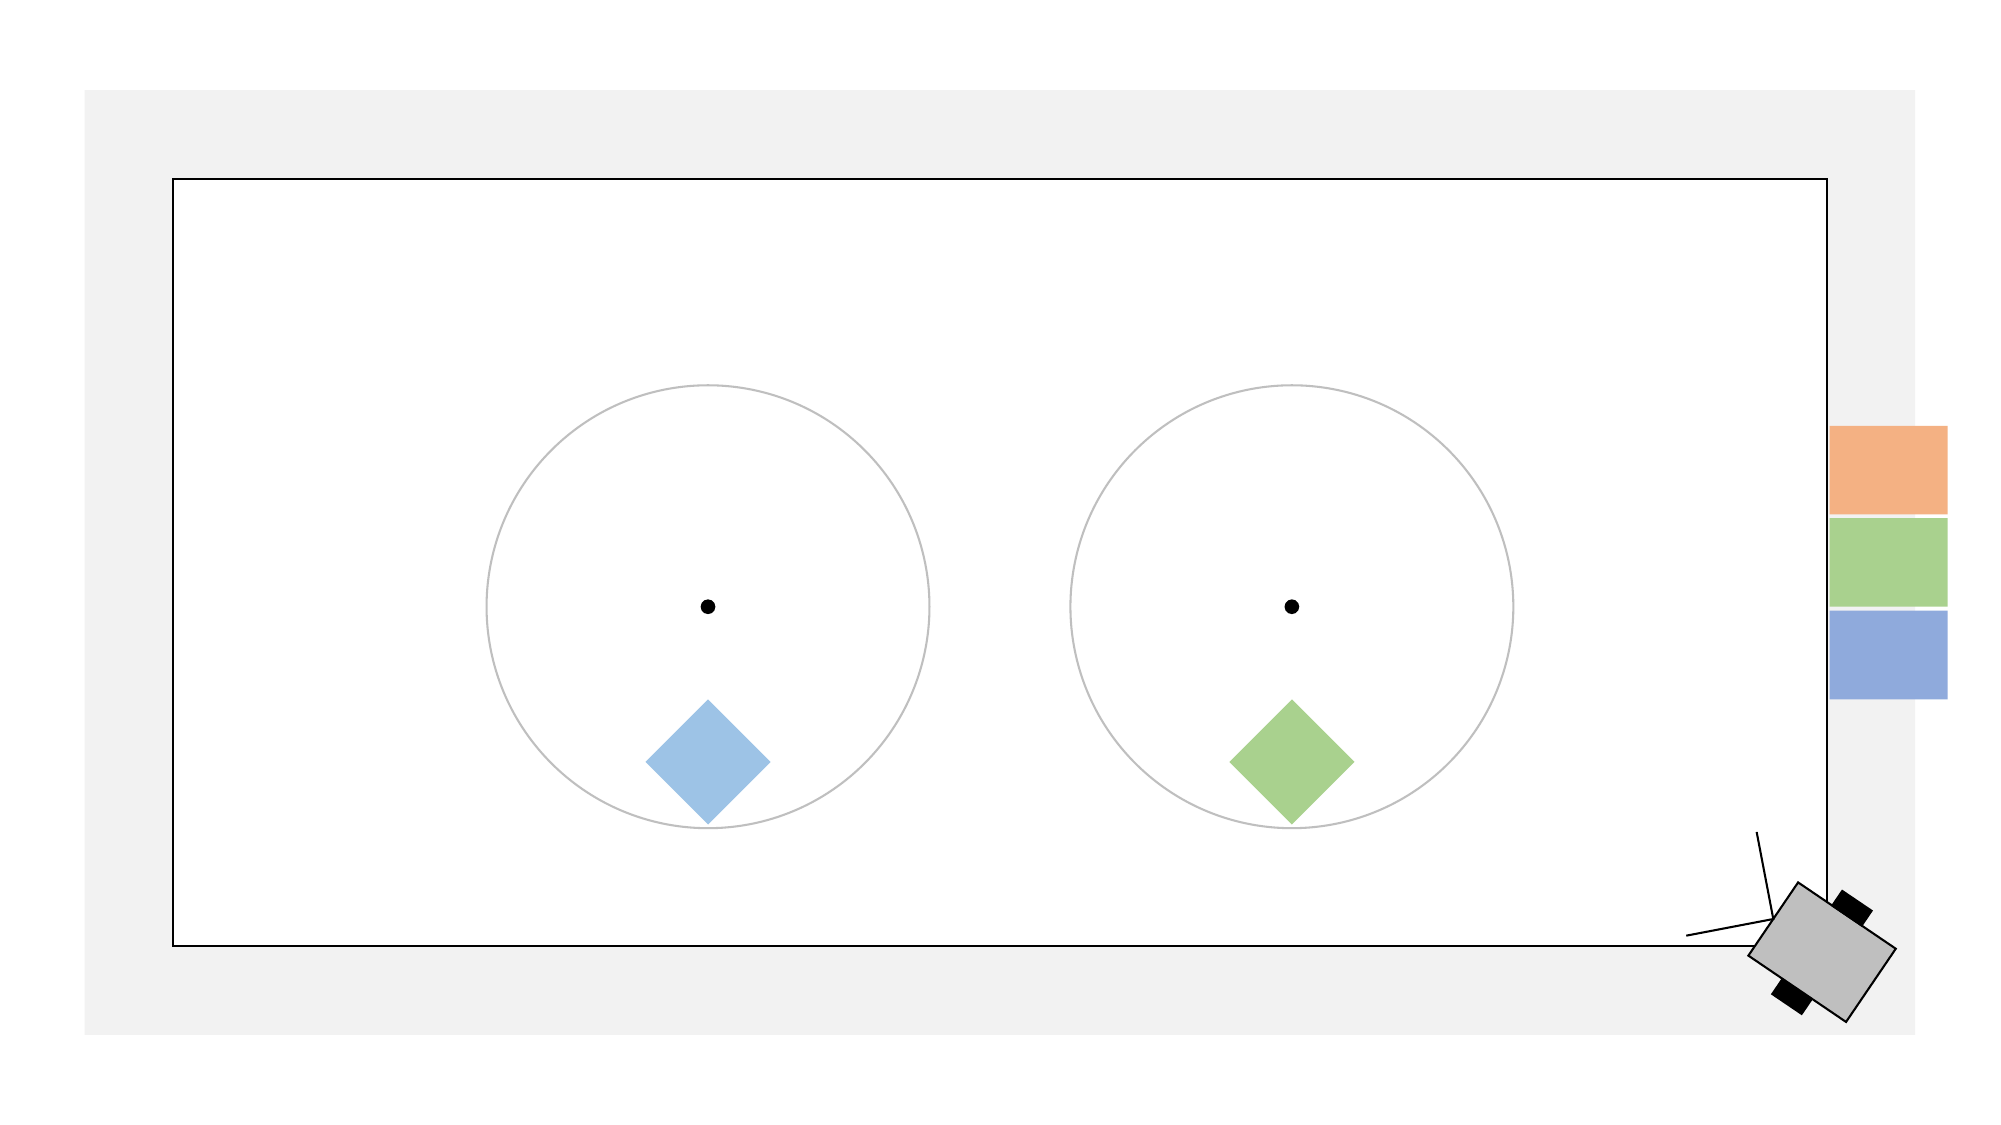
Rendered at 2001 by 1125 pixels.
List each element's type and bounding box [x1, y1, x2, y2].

text_box [1715, 809, 1841, 1035]
text_box [1069, 384, 1515, 830]
text_box [485, 384, 931, 830]
text_box [1829, 610, 1949, 700]
text_box [1829, 425, 1949, 516]
text_box [84, 89, 1916, 1036]
text_box [1283, 598, 1301, 616]
text_box [1829, 517, 1949, 608]
text_box [699, 598, 717, 616]
text_box [172, 178, 1828, 947]
